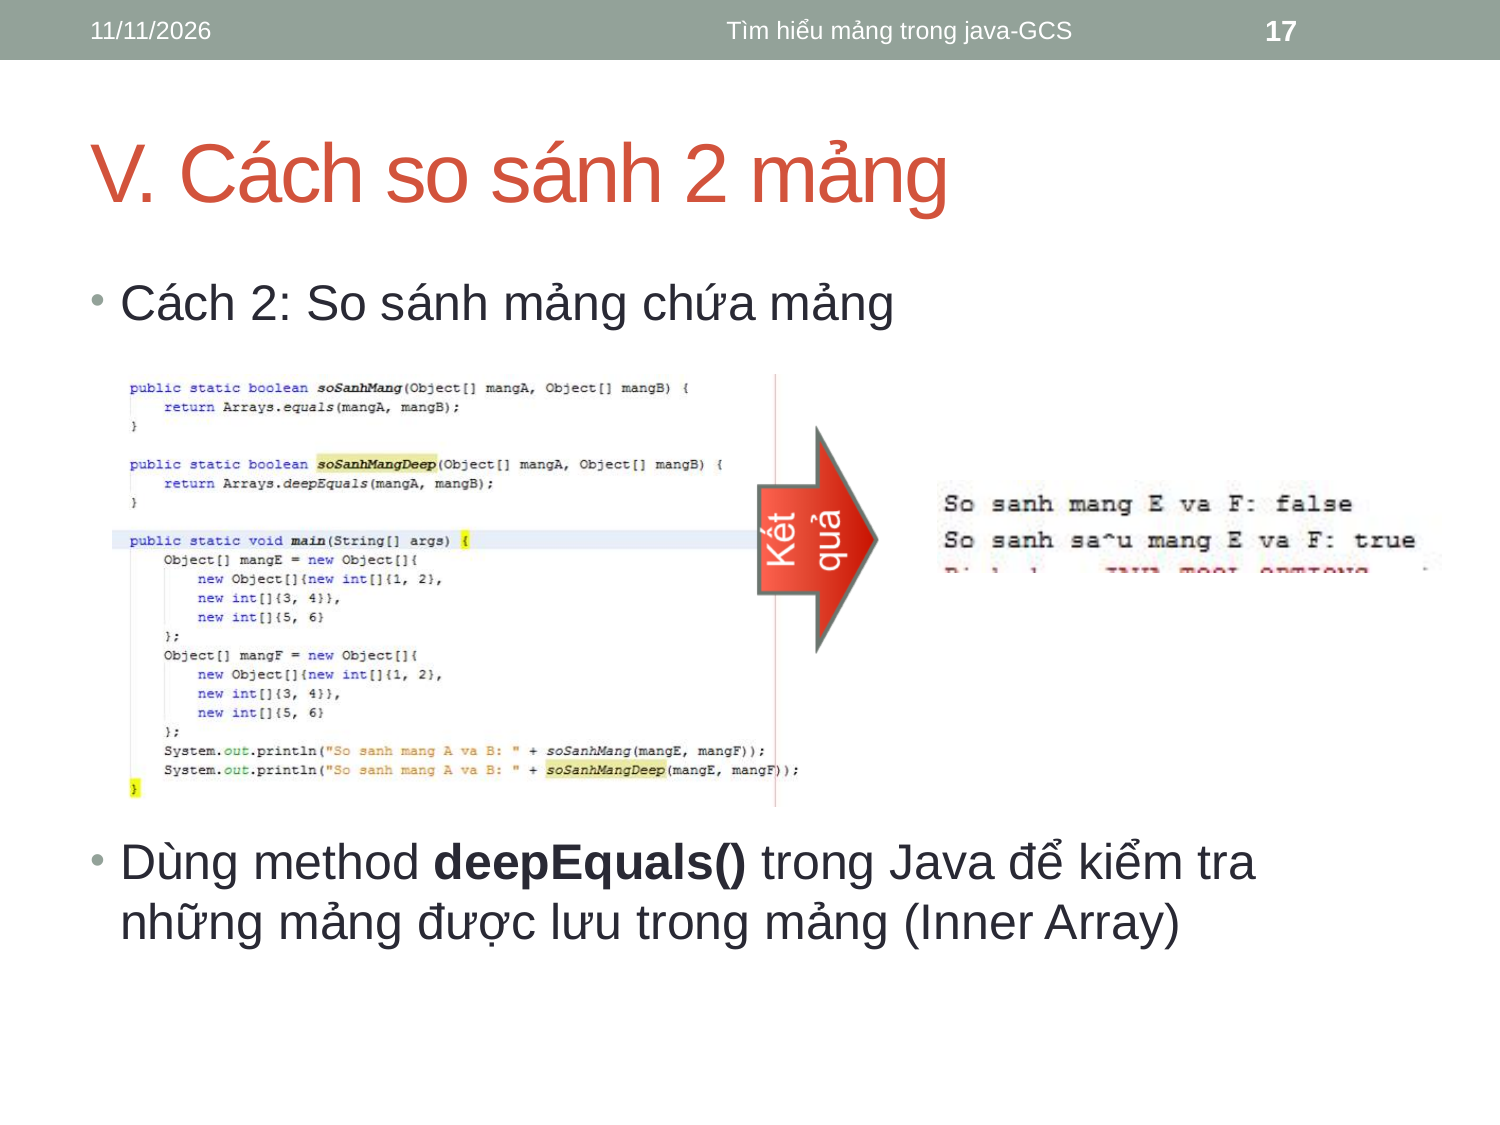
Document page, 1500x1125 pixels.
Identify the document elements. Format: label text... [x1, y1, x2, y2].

picture [112, 374, 928, 807]
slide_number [75, 3, 550, 57]
list Cách 2: So sánh mảng chứa mảng Dùng method deepEquals() trong Java để kiểm tra những mảng được lưu trong mảng (Inner Array) [75, 262, 1425, 1063]
slide_number 17 [1250, 3, 1425, 57]
picture [937, 479, 1442, 573]
footer Tìm hiểu mảng trong java-GCS [562, 3, 1238, 57]
title V. Cách so sánh 2 mảng [75, 87, 1425, 250]
